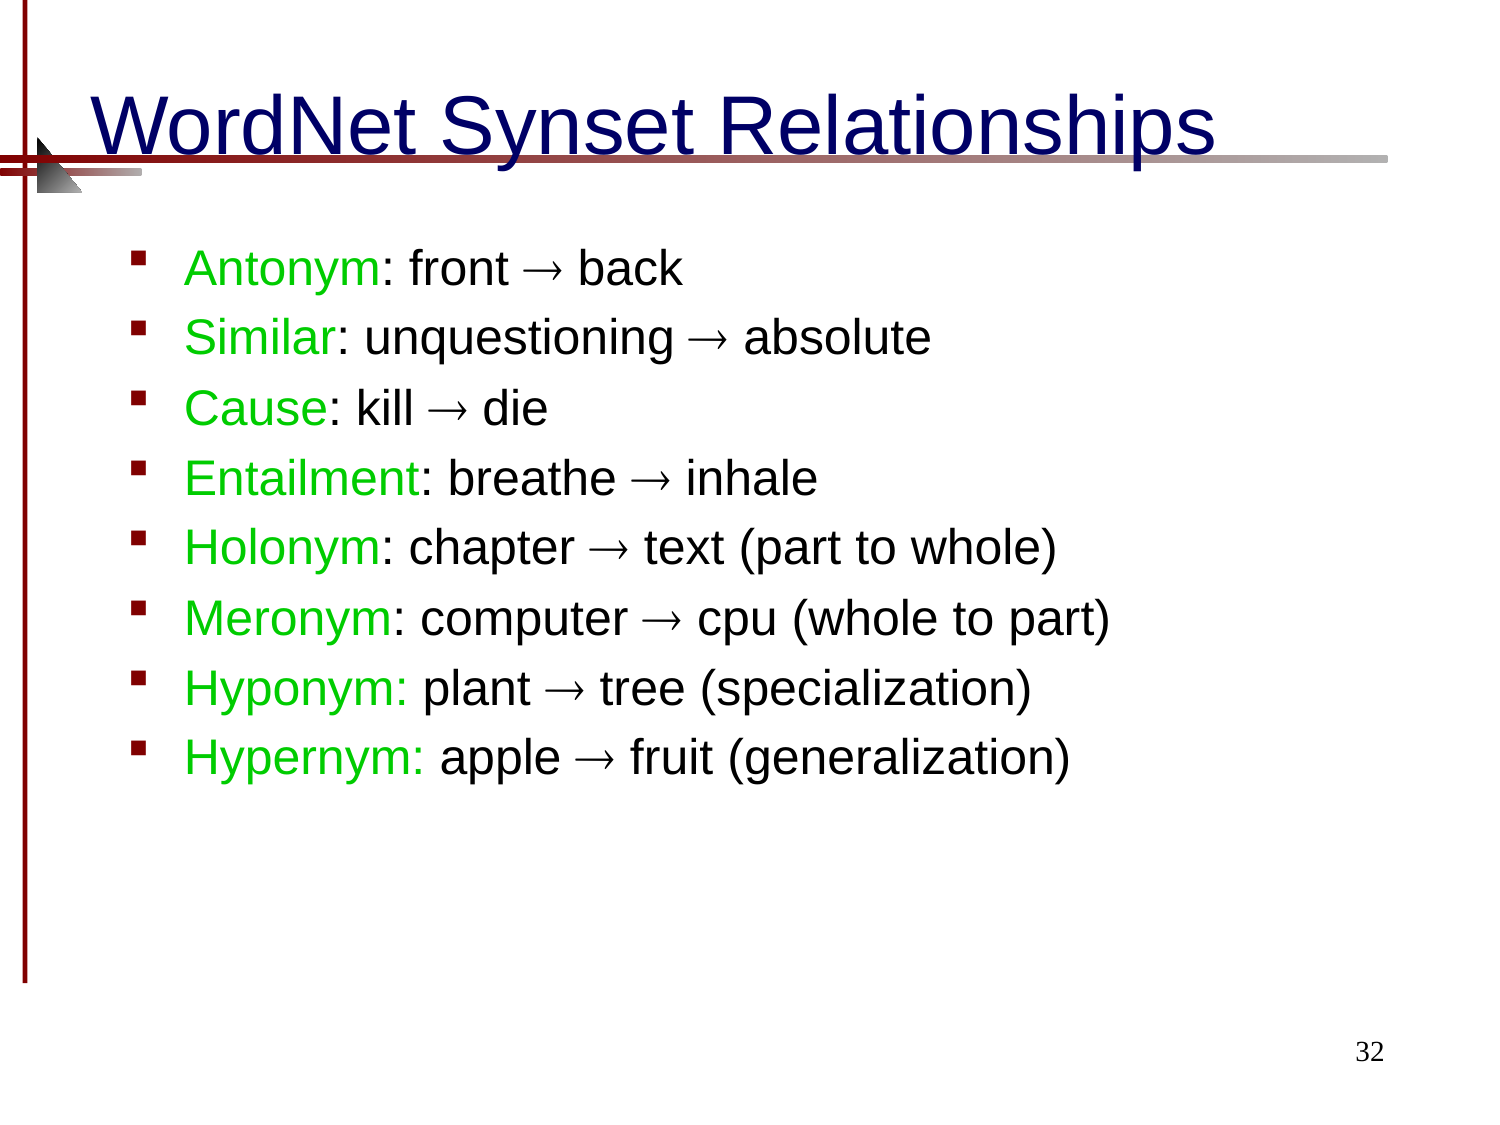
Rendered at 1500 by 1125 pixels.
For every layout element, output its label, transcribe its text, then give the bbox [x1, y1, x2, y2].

slide_number 32 [1087, 1024, 1401, 1101]
list Antonym: front  back Similar: unquestioning  absolute Cause: kill  die Entailment: breathe  inhale Holonym: chapter  text (part to whole) Meronym: computer  cpu (whole to part) Hyponym: plant  tree (specialization) Hypernym: apple  fruit (generalization) [112, 227, 1388, 1001]
title WordNet Synset Relationships [74, 44, 1426, 197]
